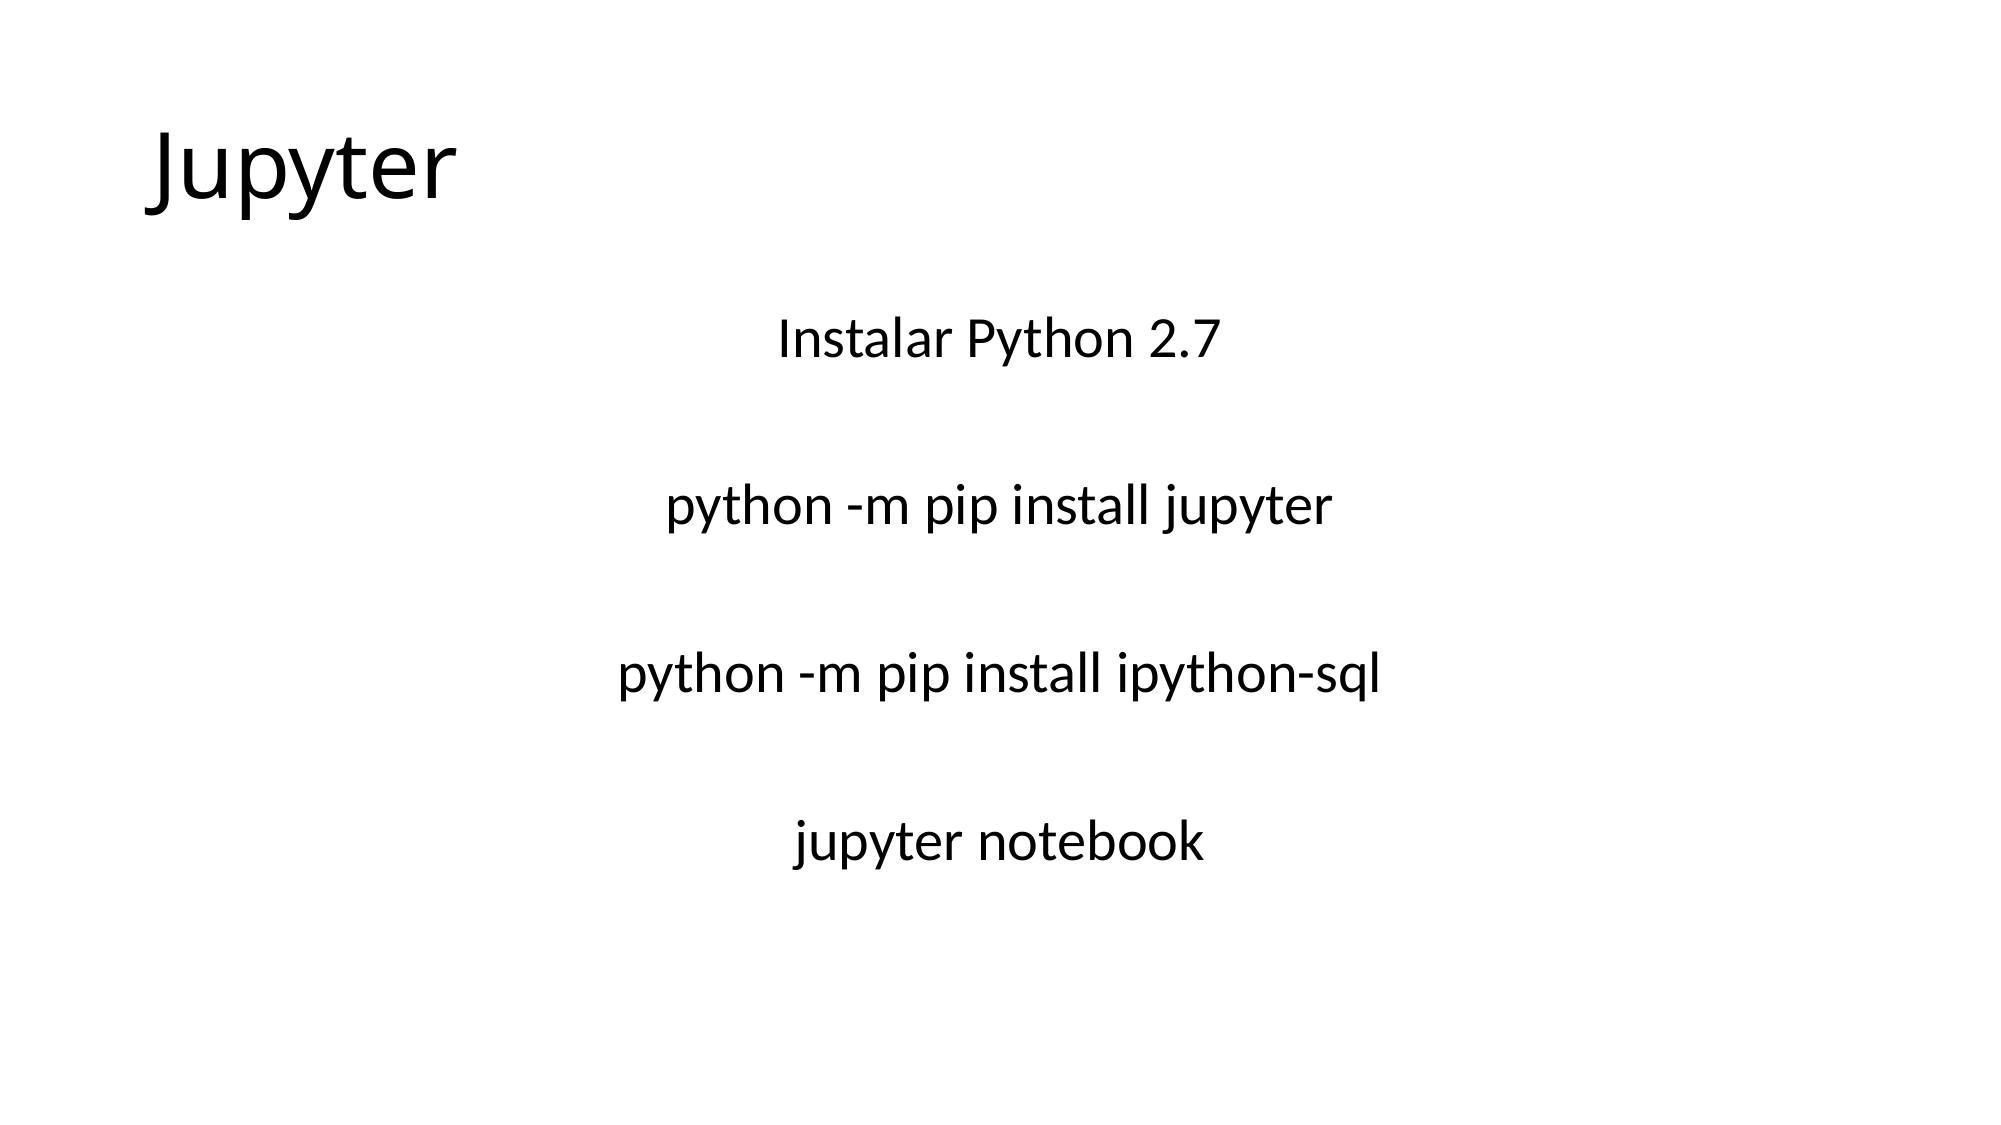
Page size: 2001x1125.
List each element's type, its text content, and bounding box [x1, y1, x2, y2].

list Instalar Python 2.7 python -m pip install jupyter python -m pip install ipython-sql jupyter notebook [137, 299, 1863, 1014]
title Jupyter [137, 59, 1863, 278]
